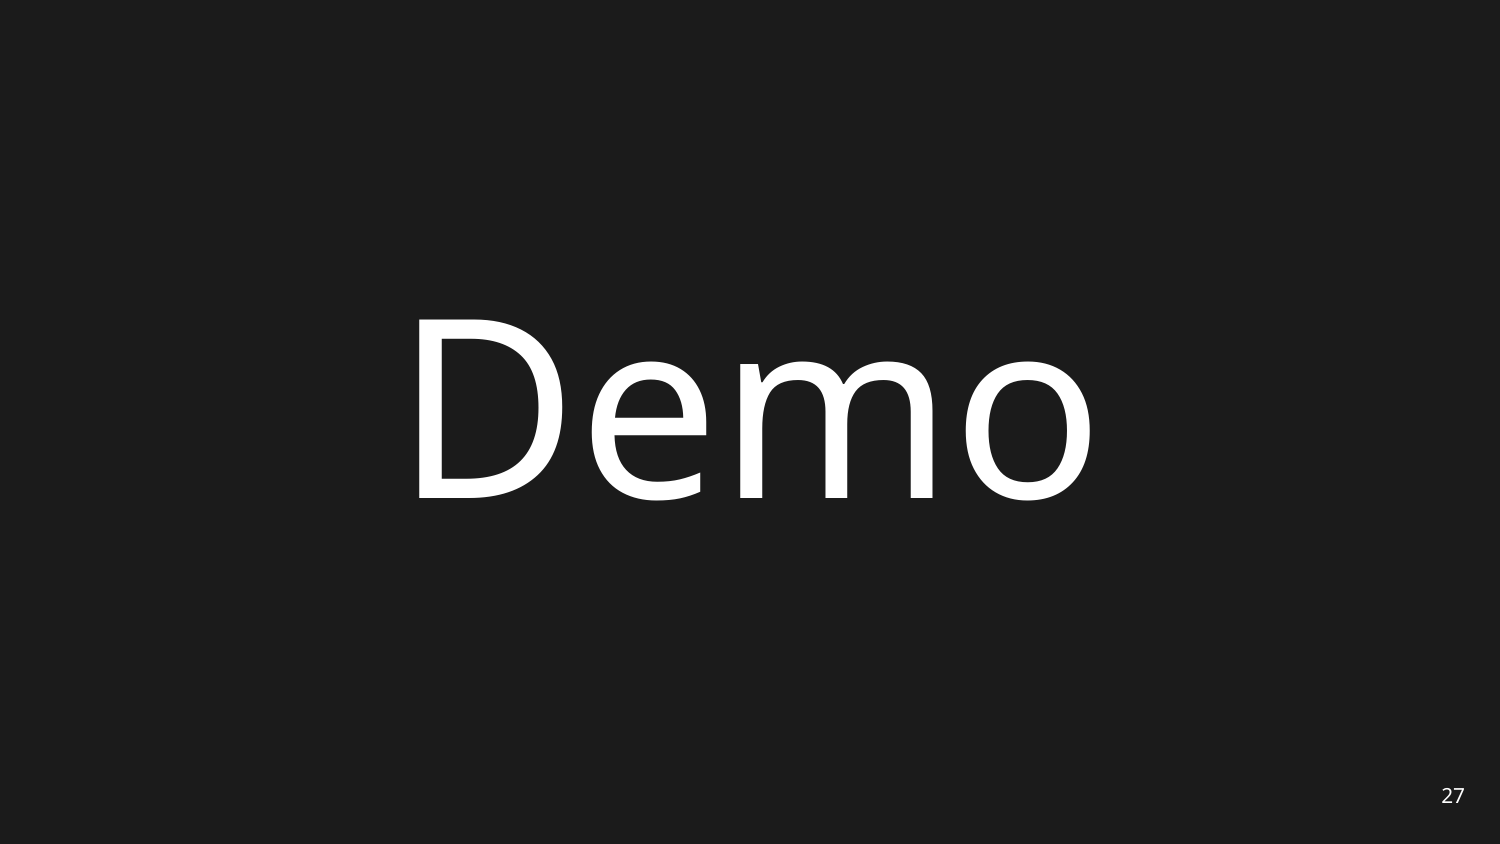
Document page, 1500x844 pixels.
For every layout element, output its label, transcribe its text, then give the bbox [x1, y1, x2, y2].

slide_number 27 [1389, 764, 1480, 830]
title Demo [51, 72, 1449, 753]
